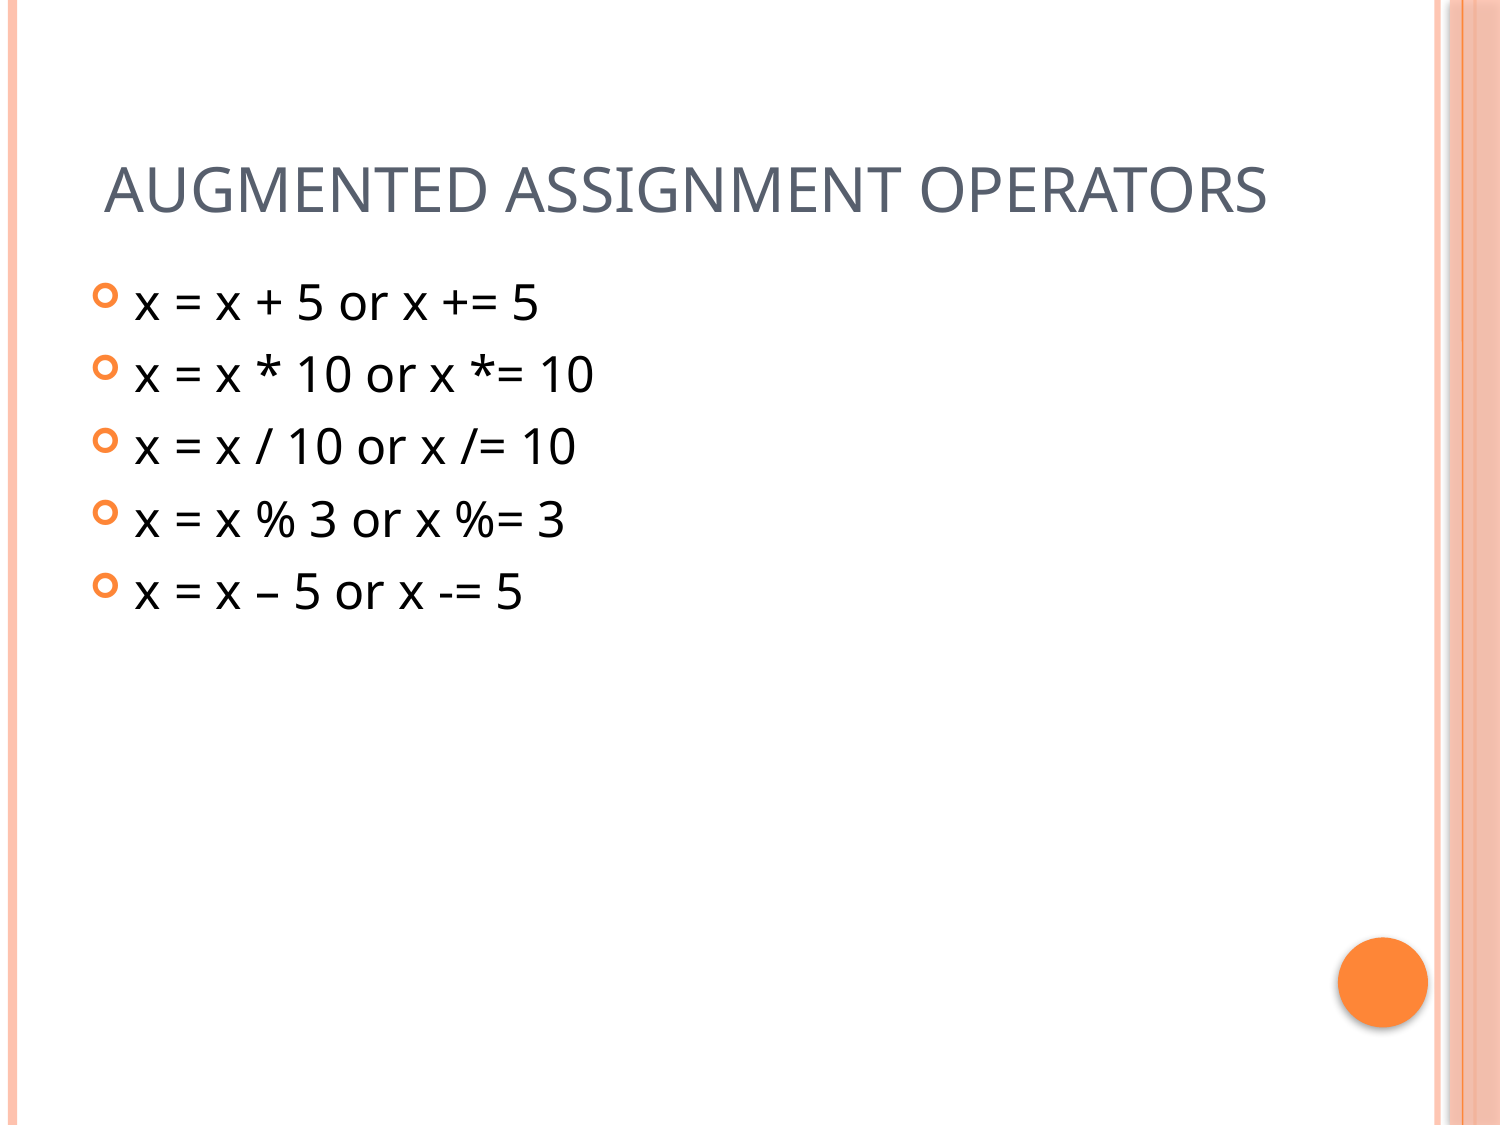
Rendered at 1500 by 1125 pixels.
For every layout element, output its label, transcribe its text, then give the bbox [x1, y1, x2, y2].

title Augmented assignment operators [75, 45, 1300, 233]
list x = x + 5 or x += 5 x = x * 10 or x *= 10 x = x / 10 or x /= 10 x = x % 3 or x %= 3 x = x – 5 or x -= 5 [75, 262, 1300, 1062]
